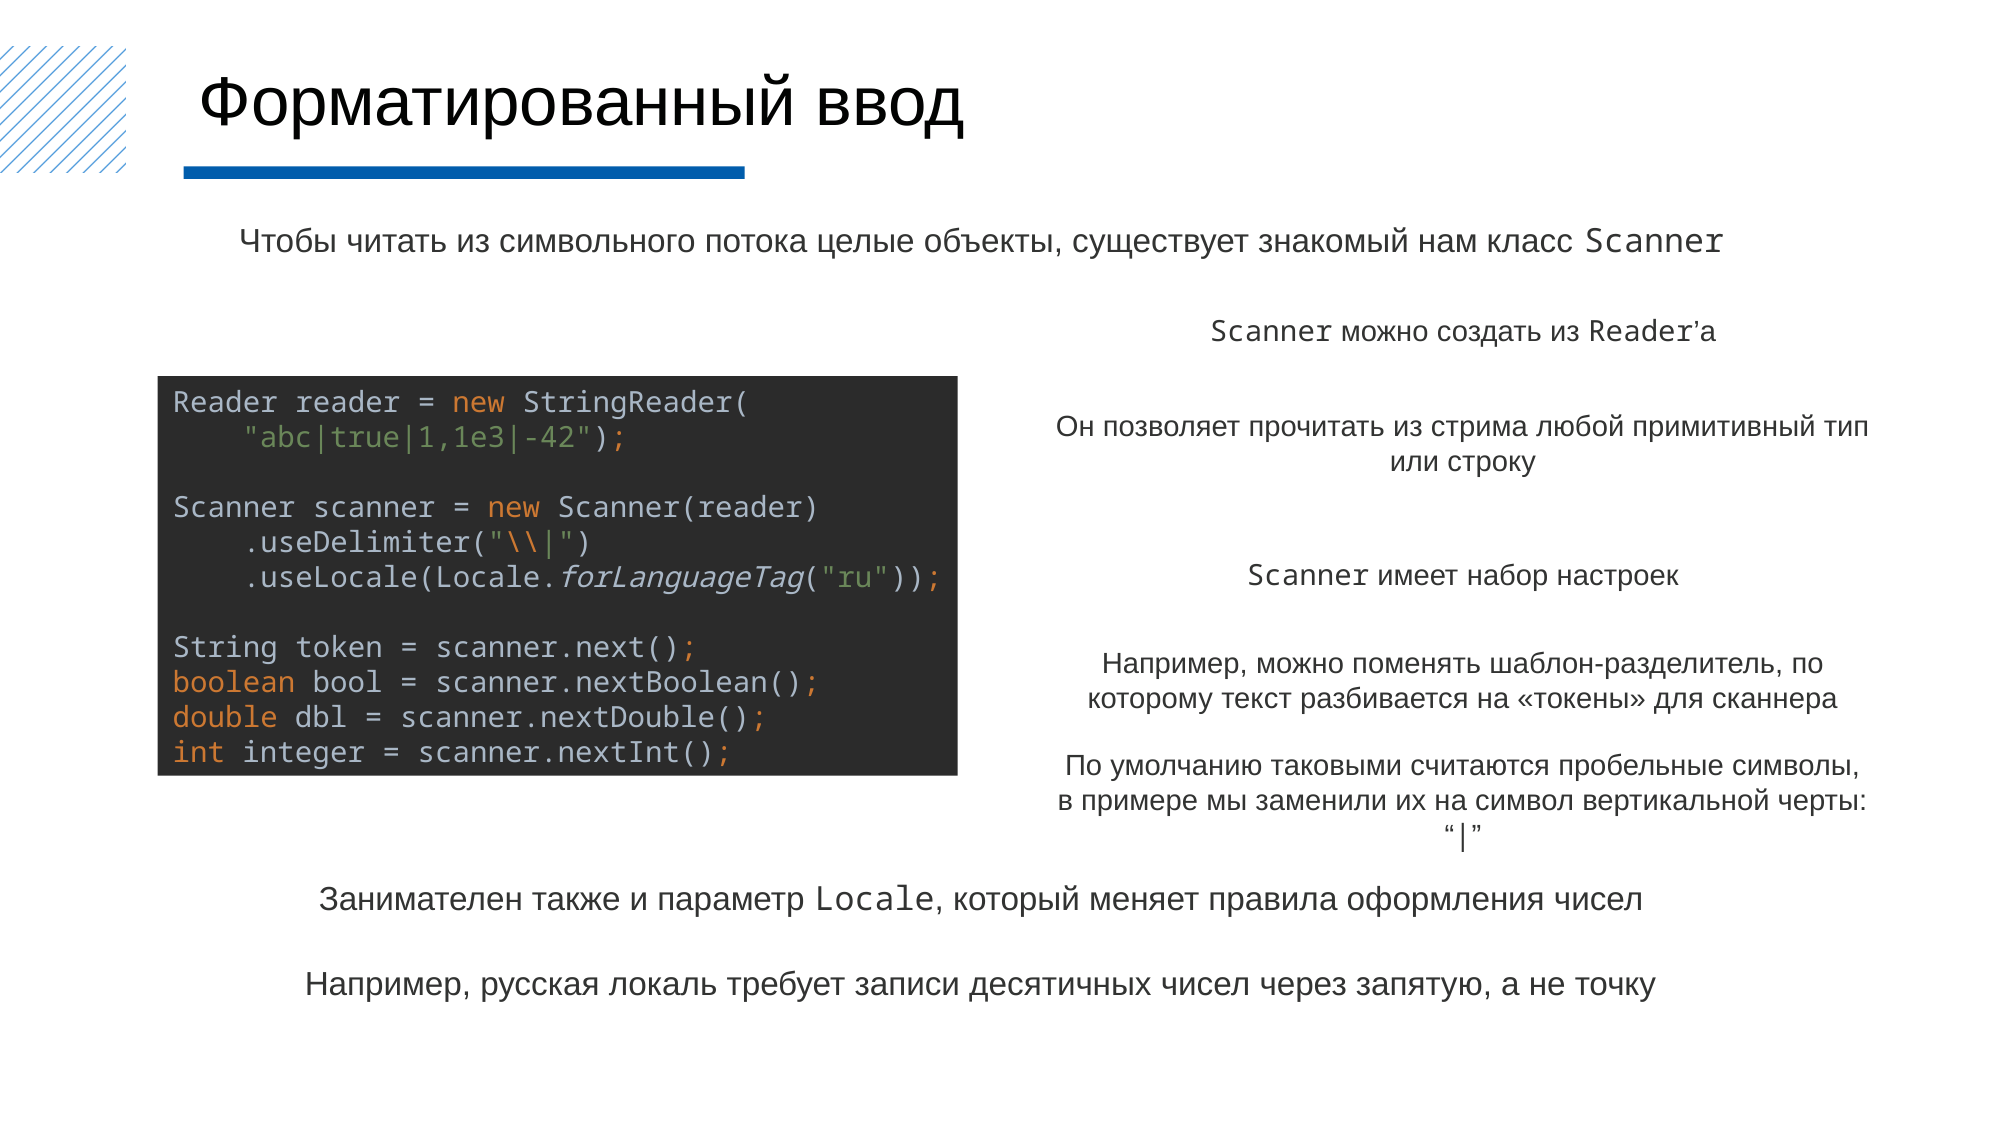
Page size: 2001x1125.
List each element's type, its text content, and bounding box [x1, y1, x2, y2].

text_box Например, можно поменять шаблон-разделитель, по которому текст разбивается на «токены» для сканнера [1047, 636, 1879, 722]
text_box Занимателен также и параметр Locale, который меняет правила оформления чисел [98, 869, 1865, 925]
text_box Он позволяет прочитать из стрима любой примитивный тип или строку [1047, 399, 1879, 485]
text_box Scanner можно создать из Reader’а [1047, 304, 1879, 355]
text_box Чтобы читать из символьного потока целые объекты, существует знакомый нам класс Scanner [98, 211, 1865, 267]
list Форматированный ввод [183, 58, 1855, 149]
text_box По умолчанию таковыми считаются пробельные символы, в примере мы заменили их на символ вертикальной черты: “|” [1027, 738, 1899, 859]
text_box Например, русская локаль требует записи десятичных чисел через запятую, а не точку [98, 954, 1865, 1010]
picture [0, 46, 126, 173]
text_box Reader reader = new StringReader( "abc|true|1,1e3|-42"); Scanner scanner = new Scanner(reader) .useDelimiter("\\|") .useLocale(Locale.forLanguageTag("ru")); String token = scanner.next(); boolean bool = scanner.nextBoolean(); double dbl = scanner.nextDouble(); int integer = scanner.nextInt(); [157, 376, 958, 776]
text_box Scanner имеет набор настроек [1047, 548, 1879, 599]
